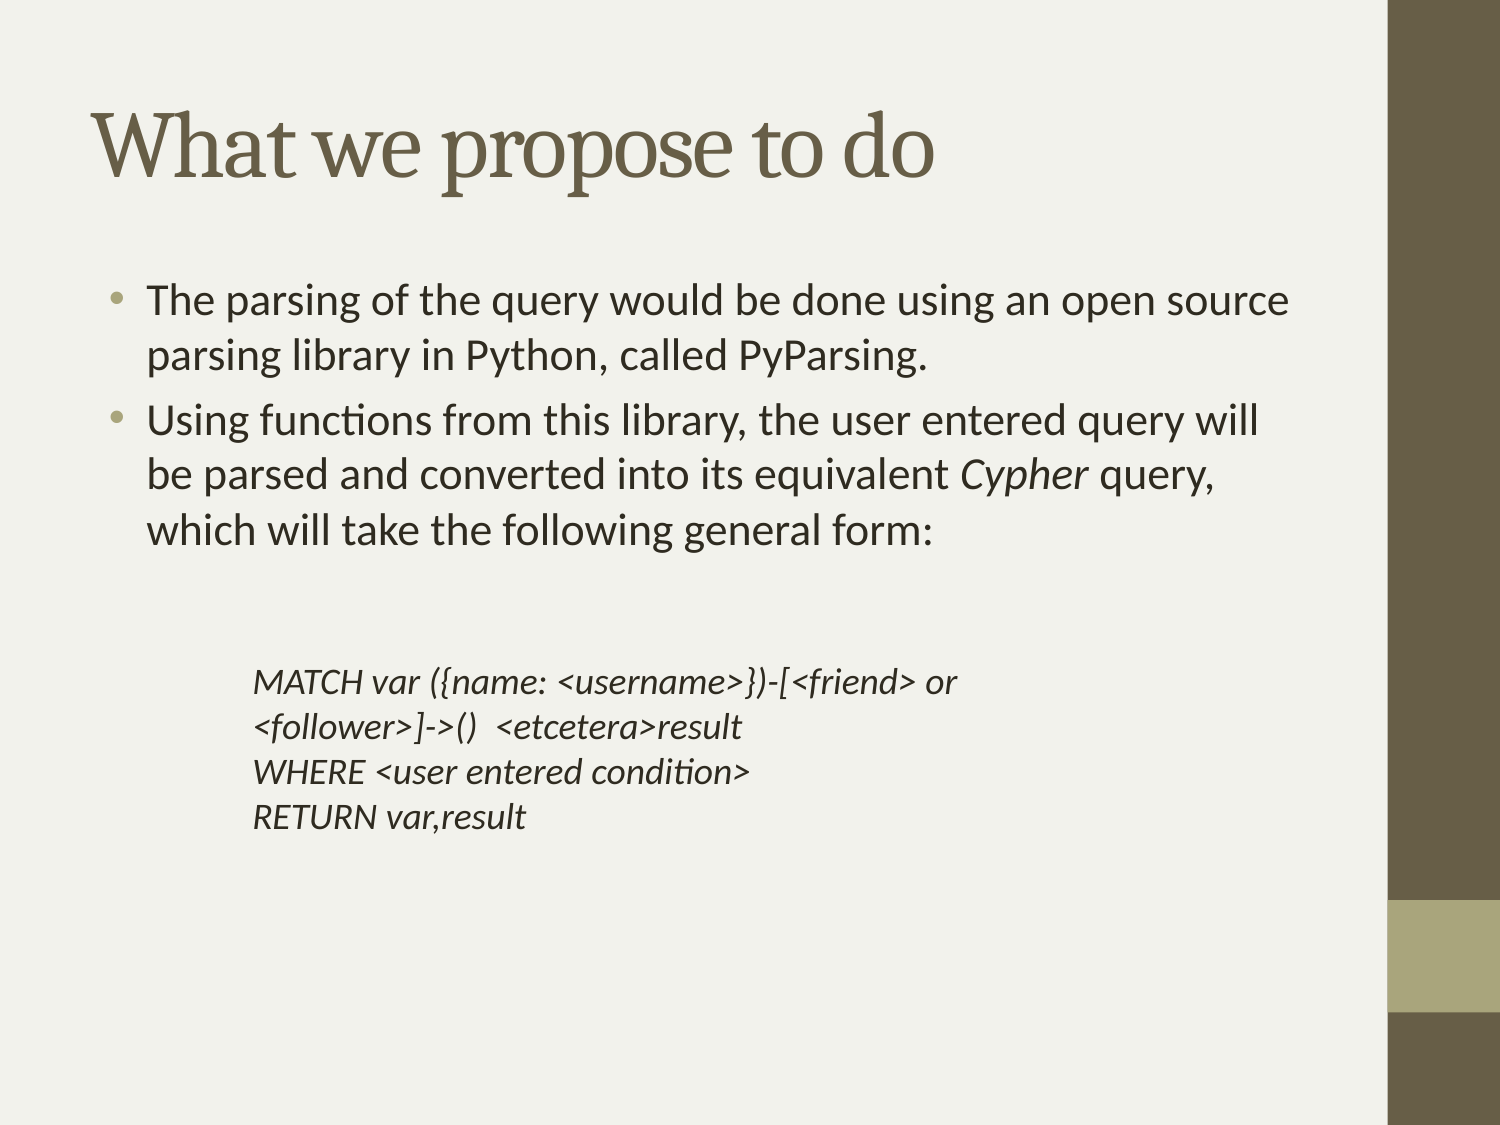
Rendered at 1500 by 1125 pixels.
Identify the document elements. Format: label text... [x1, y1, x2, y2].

text_box MATCH var ({name: <username>})-[<friend> or <follower>]->() <etcetera>result WHERE <user entered condition> RETURN var,result [237, 649, 1113, 890]
list The parsing of the query would be done using an open source parsing library in Python, called PyParsing. Using functions from this library, the user entered query will be parsed and converted into its equivalent Cypher query, which will take the following general form: [75, 262, 1325, 1050]
title What we propose to do [75, 45, 1325, 233]
